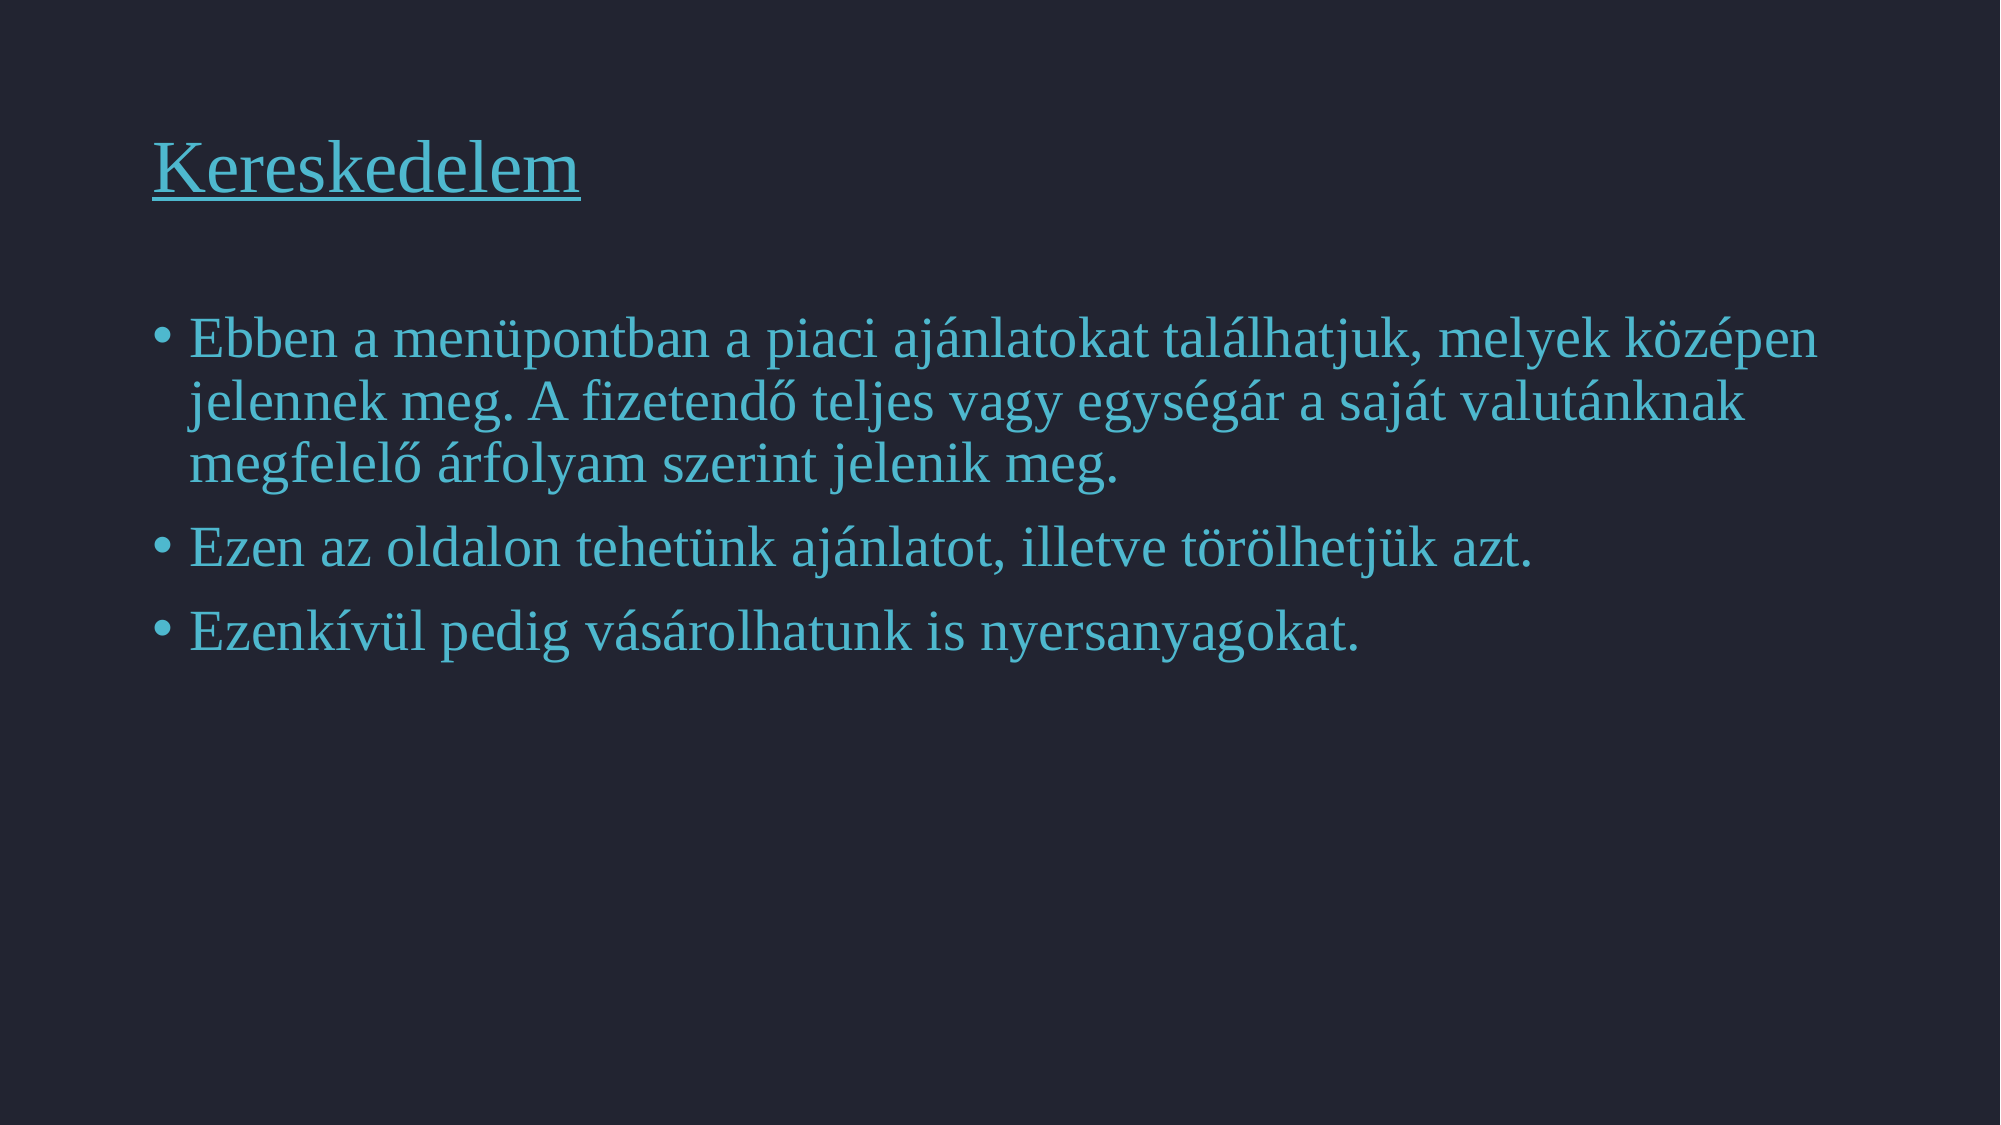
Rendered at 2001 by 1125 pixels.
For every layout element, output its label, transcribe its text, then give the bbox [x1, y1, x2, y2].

list Ebben a menüpontban a piaci ajánlatokat találhatjuk, melyek középen jelennek meg. A fizetendő teljes vagy egységár a saját valutánknak megfelelő árfolyam szerint jelenik meg. Ezen az oldalon tehetünk ajánlatot, illetve törölhetjük azt. Ezenkívül pedig vásárolhatunk is nyersanyagokat. [137, 299, 1863, 1014]
title Kereskedelem [137, 59, 1863, 278]
